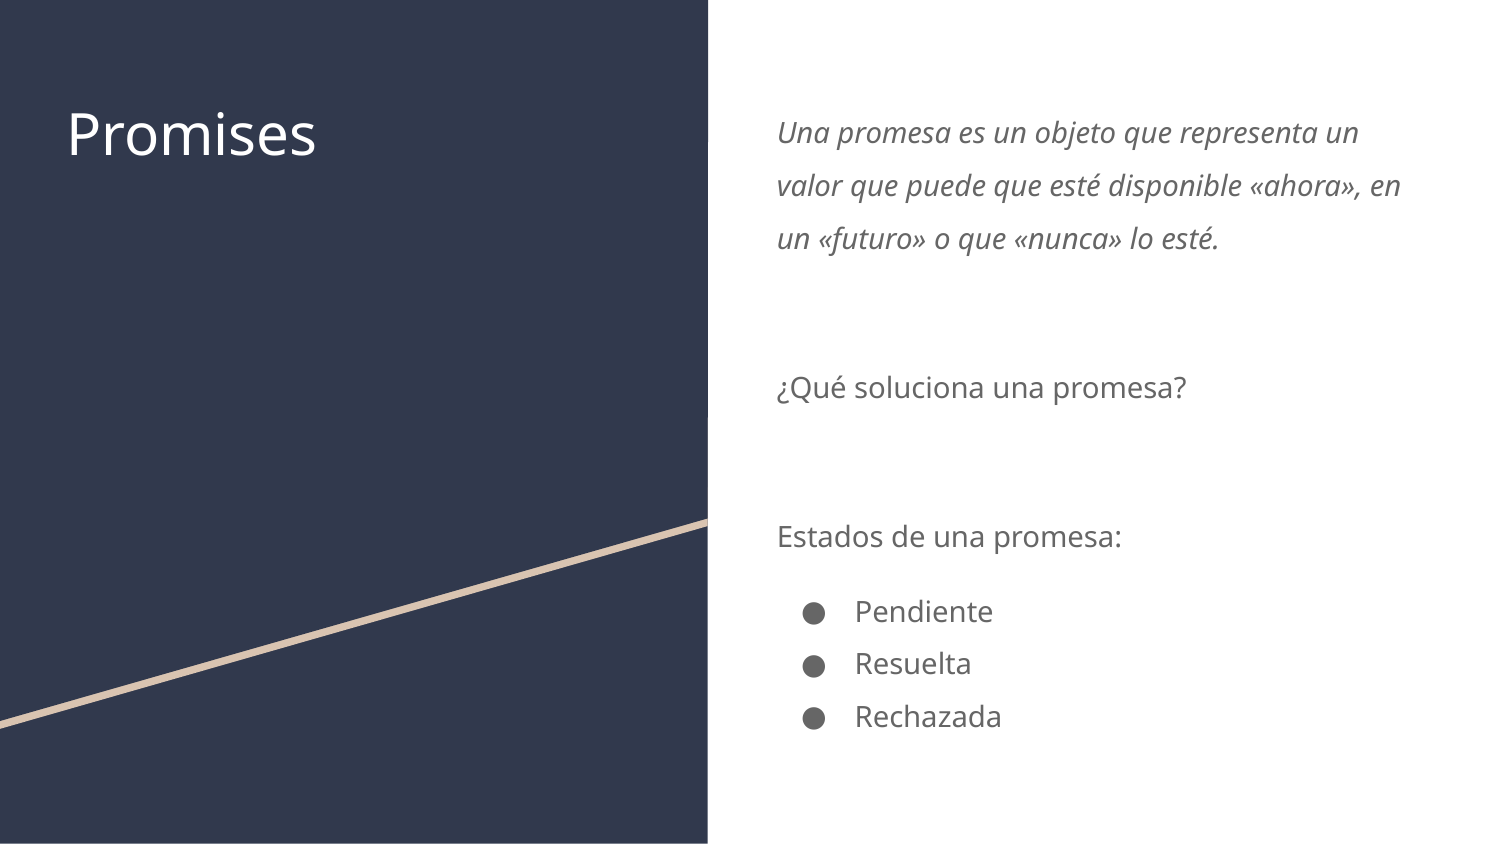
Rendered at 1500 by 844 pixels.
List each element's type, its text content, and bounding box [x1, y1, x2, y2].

title Promises [51, 82, 660, 494]
list Una promesa es un objeto que representa un valor que puede que esté disponible «ahora», en un «futuro» o que «nunca» lo esté. ¿Qué soluciona una promesa? Estados de una promesa: Pendiente Resuelta Rechazada [761, 82, 1446, 755]
